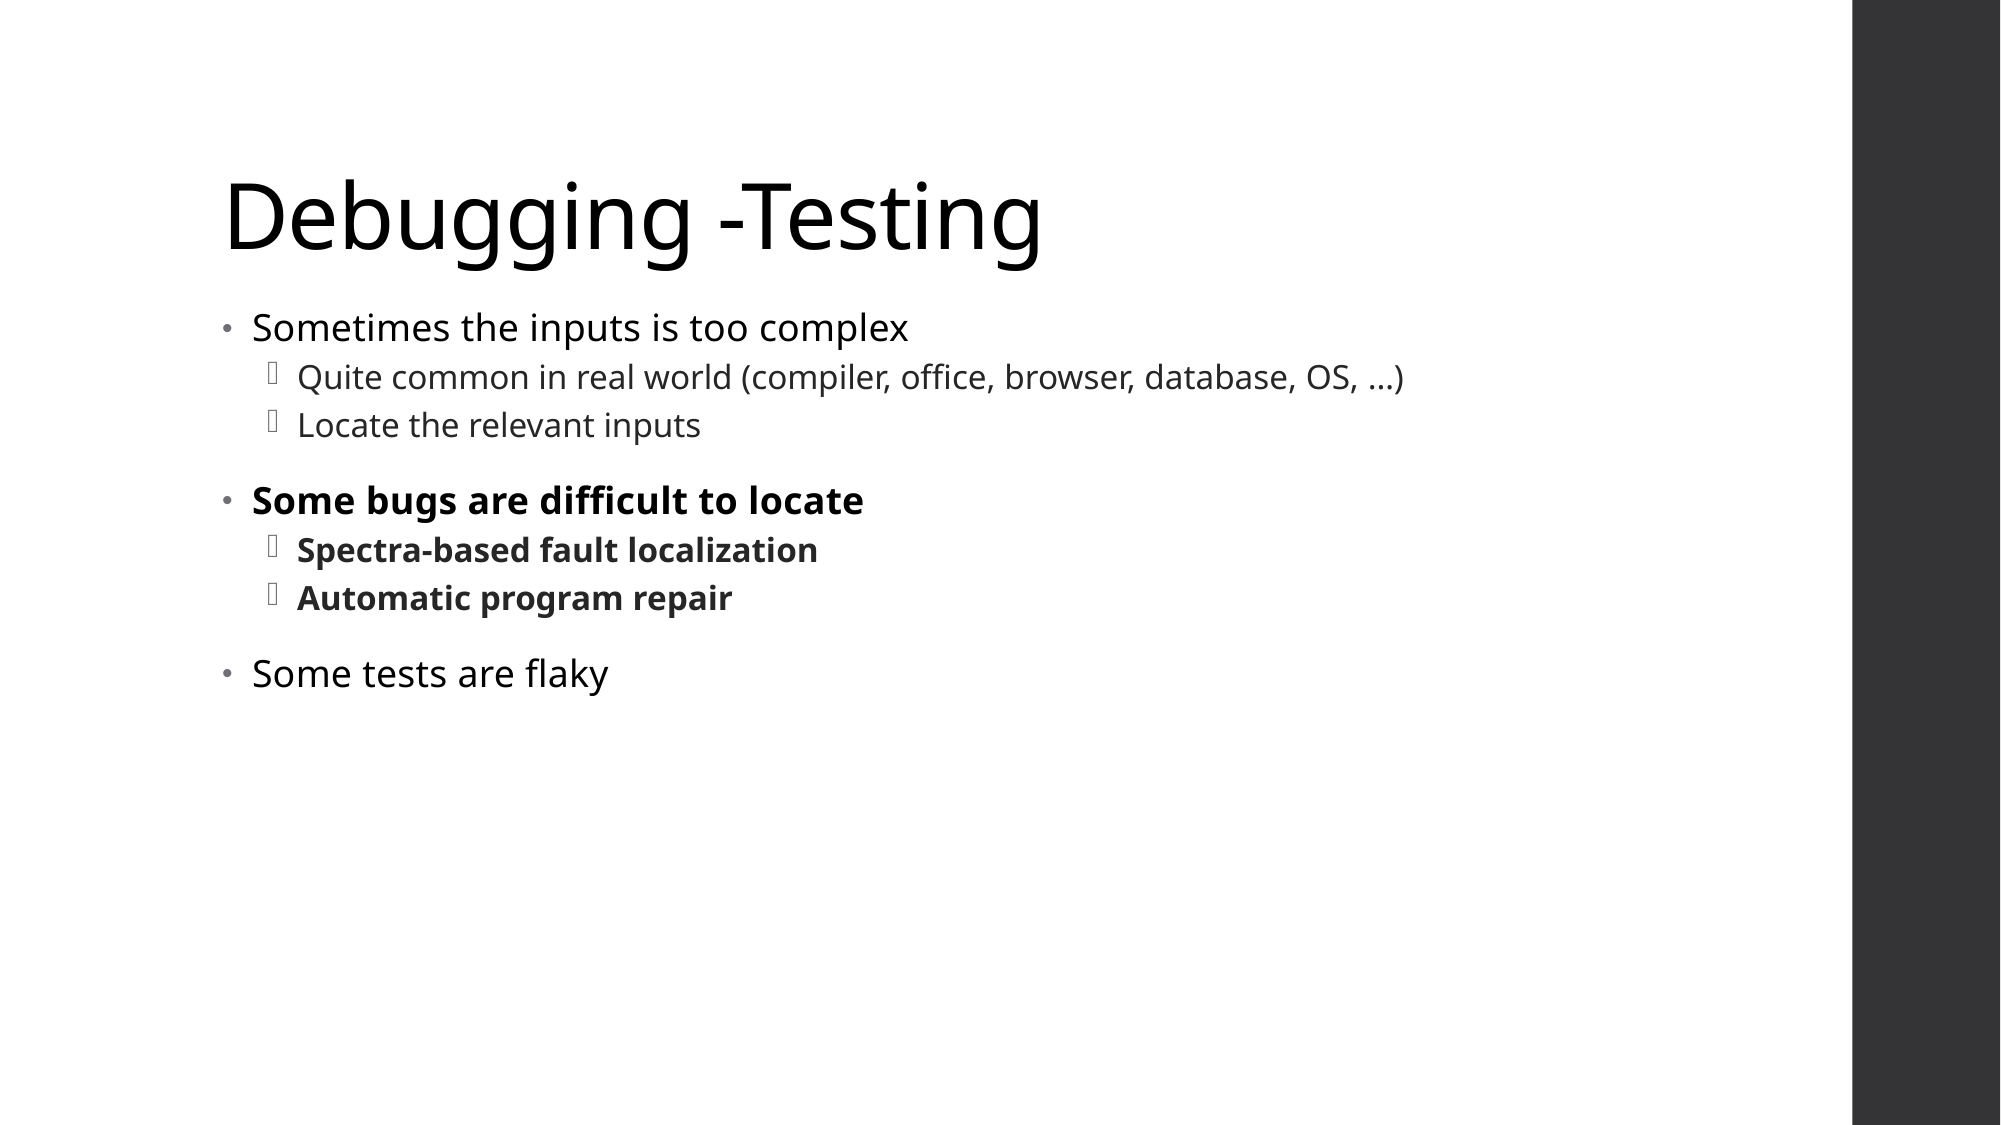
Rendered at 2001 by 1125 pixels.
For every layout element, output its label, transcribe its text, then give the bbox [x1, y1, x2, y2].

title Debugging -Testing [206, 60, 1797, 278]
list Sometimes the inputs is too complex Quite common in real world (compiler, office, browser, database, OS, …) Locate the relevant inputs Some bugs are difficult to locate Spectra-based fault localization Automatic program repair Some tests are flaky [206, 299, 1617, 1014]
